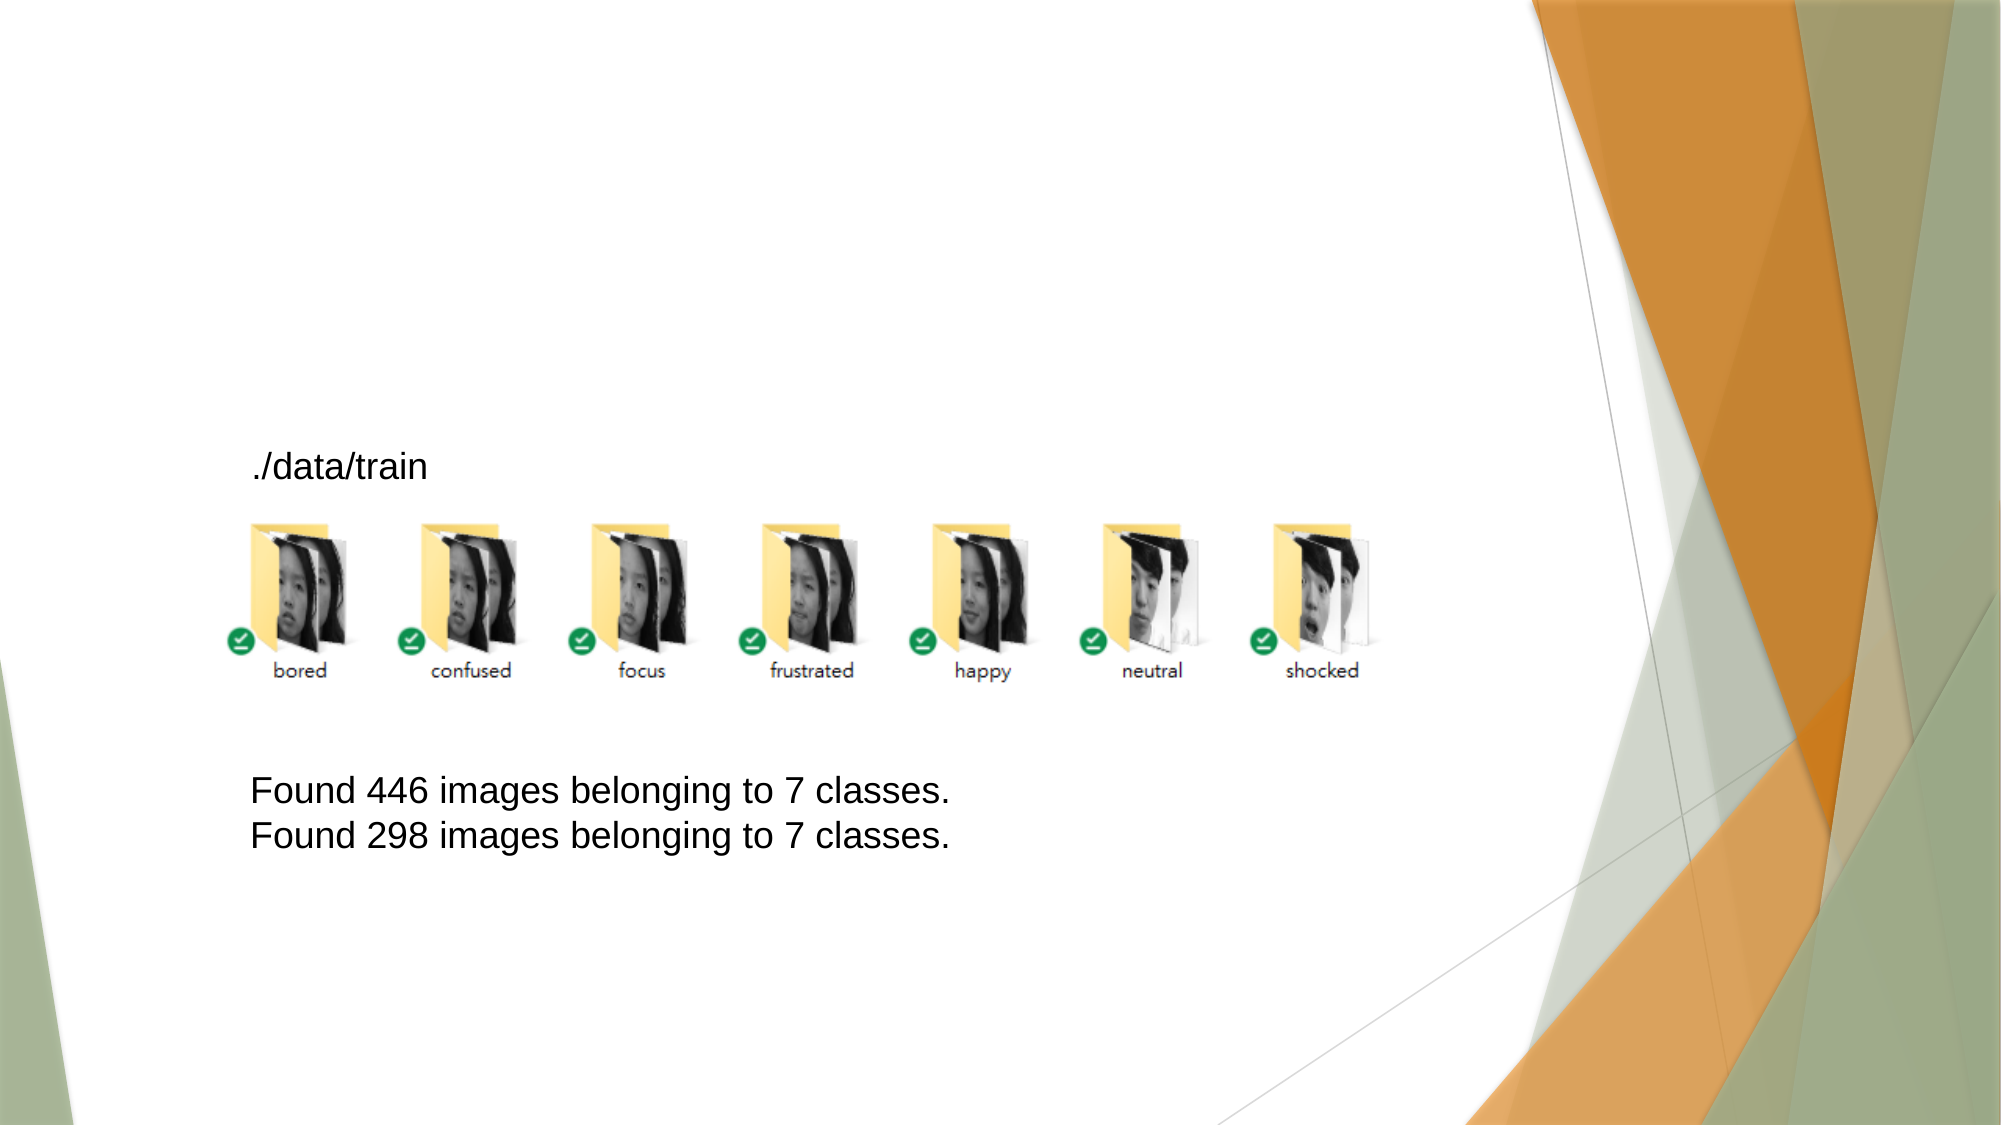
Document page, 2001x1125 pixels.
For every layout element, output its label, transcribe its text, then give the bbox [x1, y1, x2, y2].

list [208, 494, 1424, 707]
text_box ./data/train [236, 434, 444, 493]
text_box Found 446 images belonging to 7 classes. Found 298 images belonging to 7 classes. [235, 758, 1236, 863]
